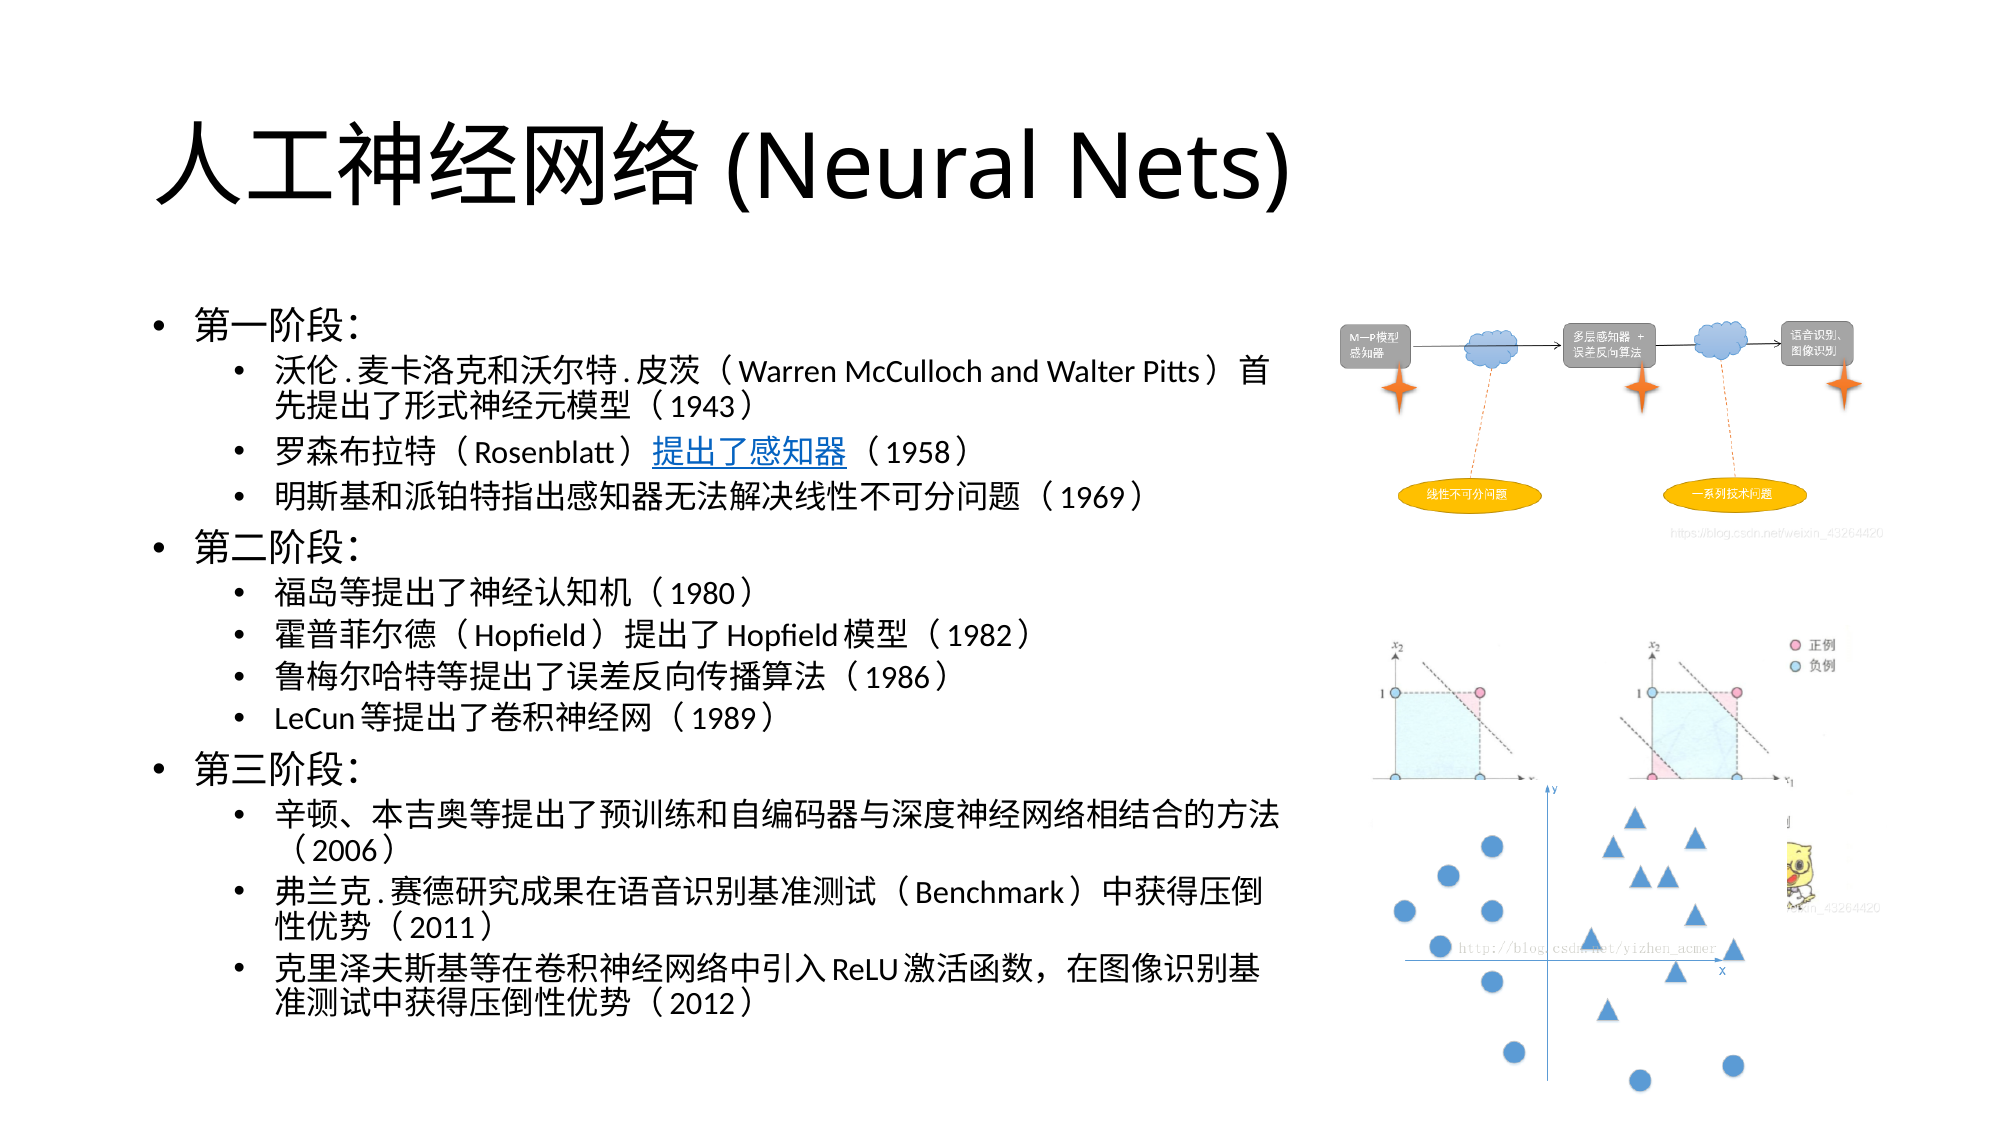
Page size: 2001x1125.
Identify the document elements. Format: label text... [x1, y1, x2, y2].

picture [1312, 625, 1887, 1099]
picture [1312, 299, 1890, 547]
title 人工神经网络(Neural Nets) [137, 59, 1863, 278]
list 第一阶段： 沃伦.麦卡洛克和沃尔特.皮茨（Warren McCulloch and Walter Pitts）首先提出了形式神经元模型（1943） 罗森布拉特（Rosenblatt）提出了感知器（1958） 明斯基和派铂特指出感知器无法解决线性不可分问题（1969） 第二阶段： 福岛等提出了神经认知机（1980） 霍普菲尔德（Hopfield）提出了Hopfield模型（1982） 鲁梅尔哈特等提出了误差反向传播算法（1986） LeCun等提出了卷积神经网（1989） 第三阶段： 辛顿、本吉奥等提出了预训练和自编码器与深度神经网络相结合的方法（2006） 弗兰克.赛德研究成果在语音识别基准测试（Benchmark）中获得压倒性优势（2011） 克里泽夫斯基等在卷积神经网络中引入ReLU激活函数，在图像识别基准测试中获得压倒性优势（2012） [137, 299, 1298, 1038]
